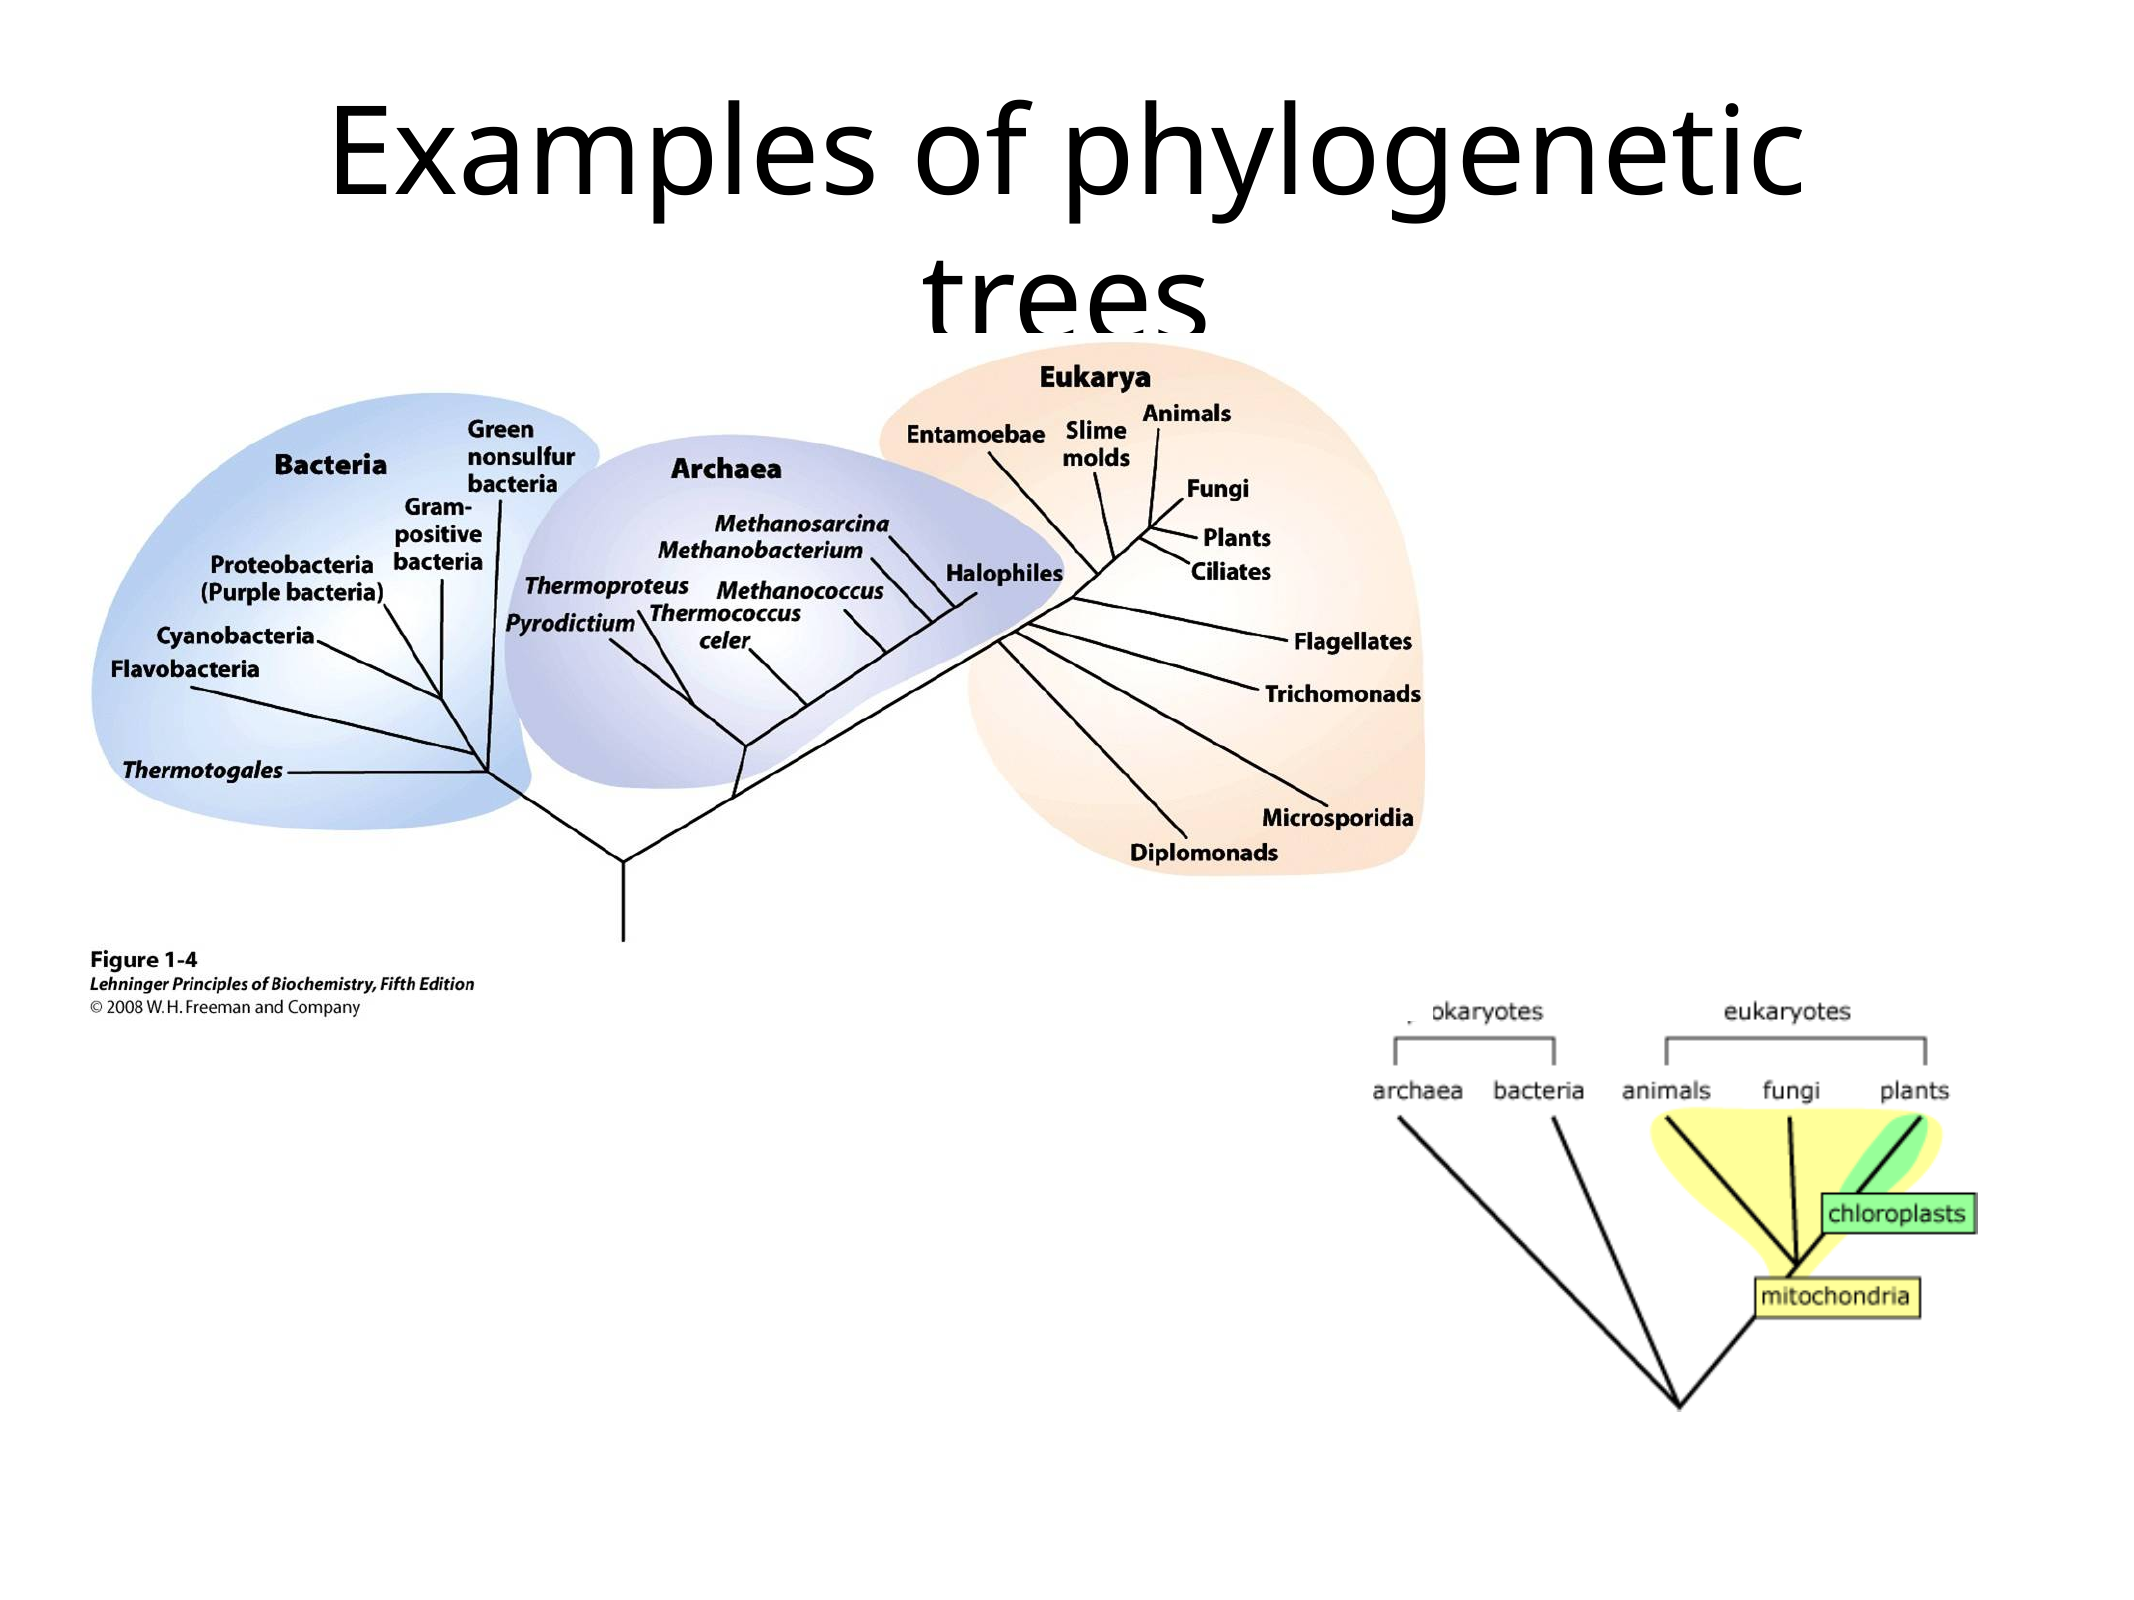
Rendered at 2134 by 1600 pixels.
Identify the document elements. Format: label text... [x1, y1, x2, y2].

title Examples of phylogenetic trees [155, 41, 1978, 397]
picture [81, 333, 1979, 1413]
